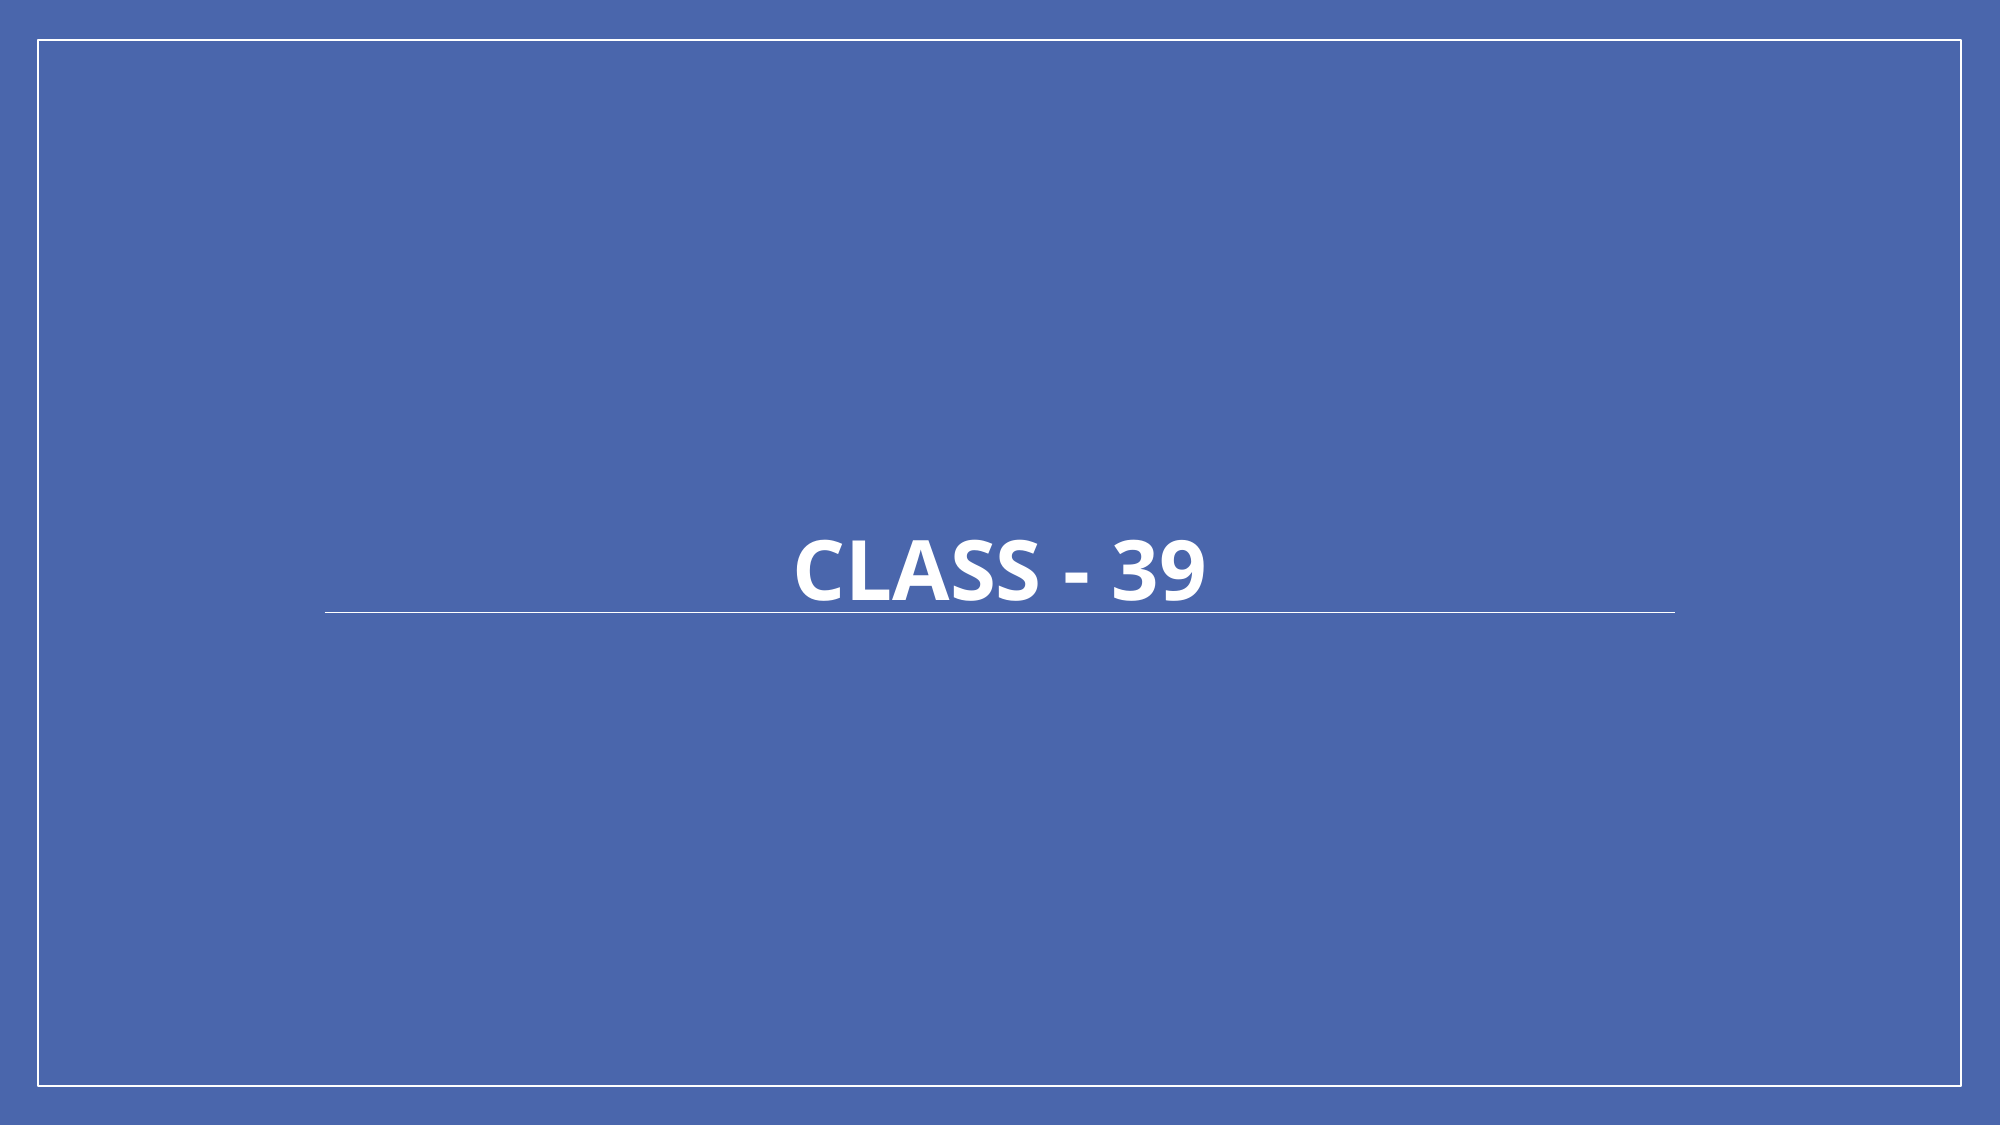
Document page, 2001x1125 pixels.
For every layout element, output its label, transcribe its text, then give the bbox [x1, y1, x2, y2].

title Class - 39 [182, 144, 1818, 625]
